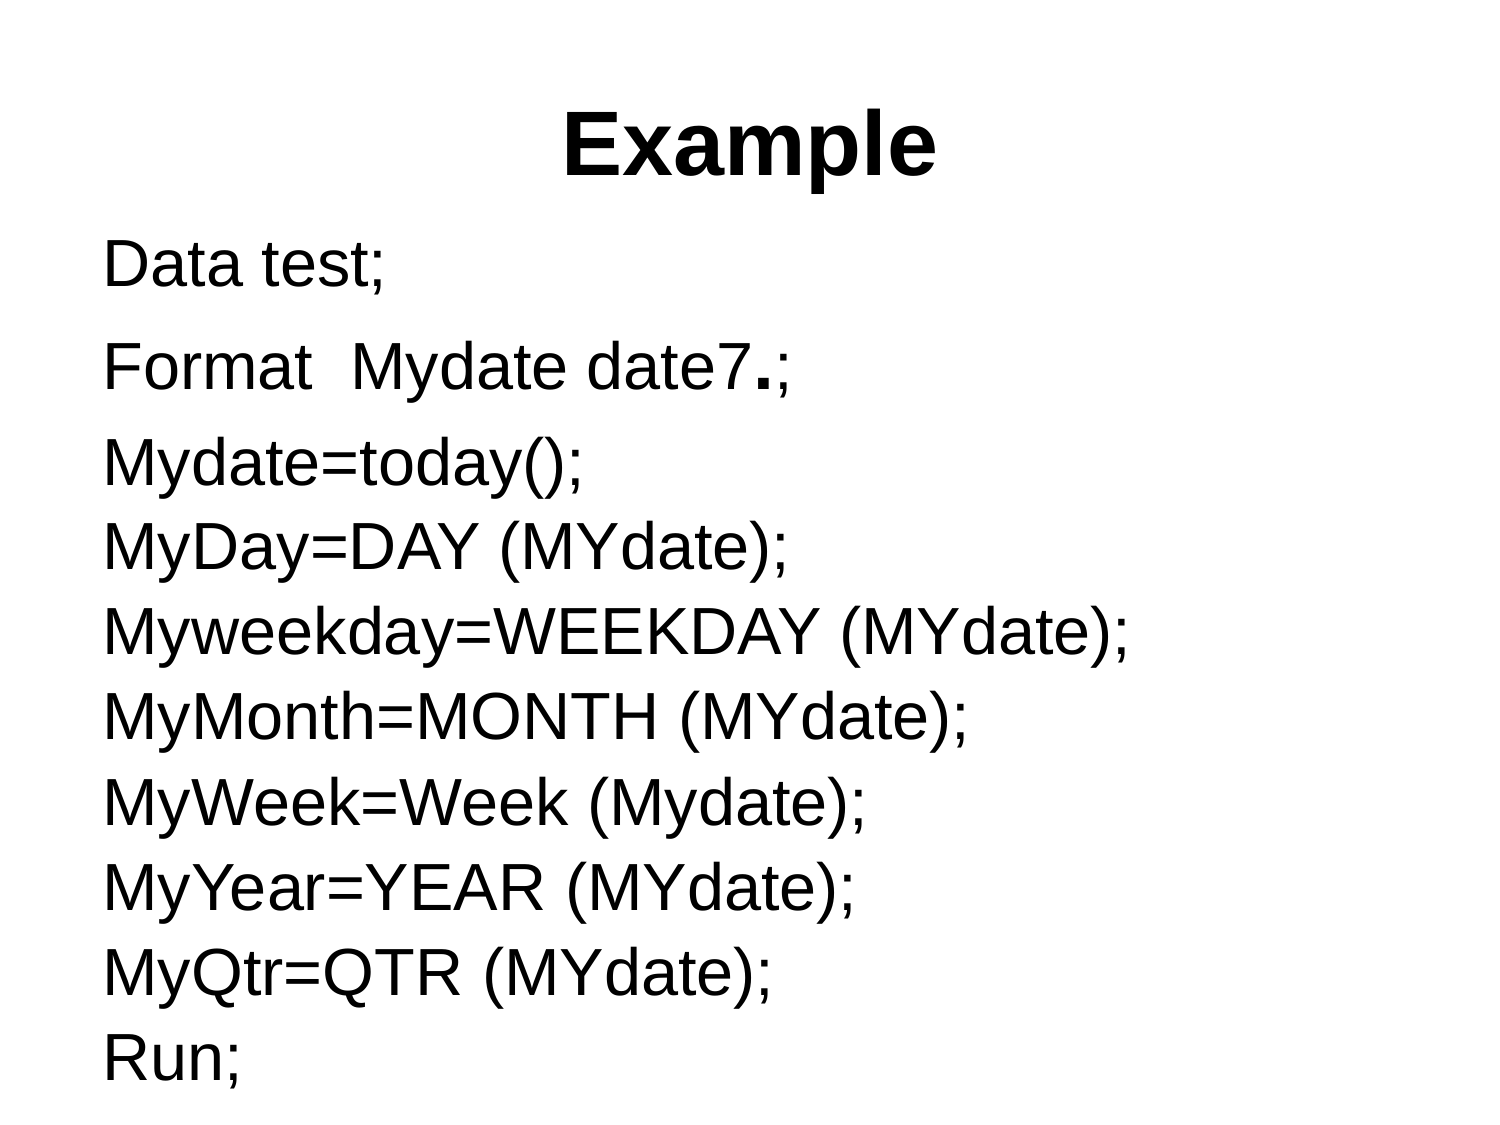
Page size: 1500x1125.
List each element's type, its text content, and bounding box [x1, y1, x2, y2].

title Example [74, 44, 1426, 233]
list Data test; Format Mydate date7.; Mydate=today(); MyDay=DAY (MYdate); Myweekday=WEEKDAY (MYdate); MyMonth=MONTH (MYdate); MyWeek=Week (Mydate); MyYear=YEAR (MYdate); MyQtr=QTR (MYdate); Run; [87, 212, 1438, 956]
